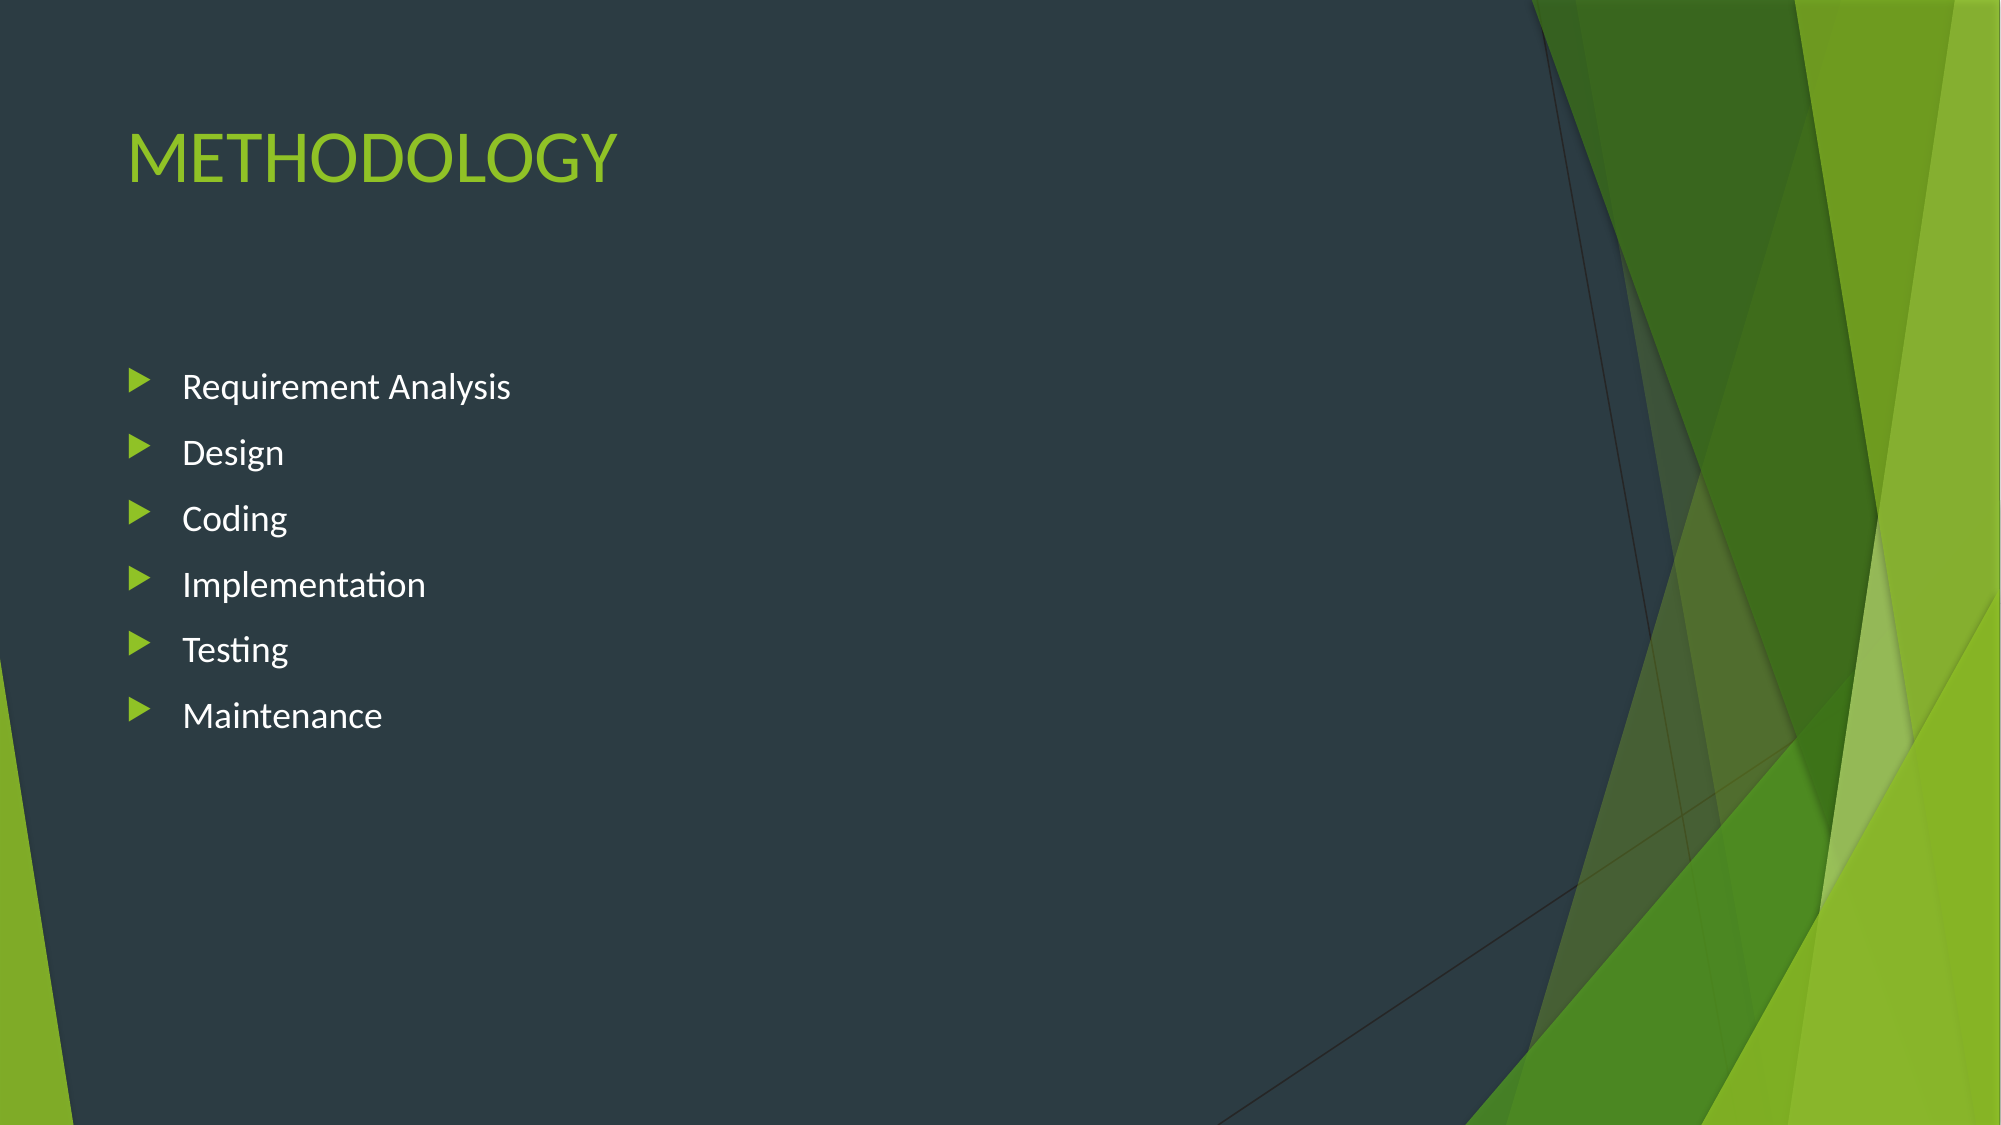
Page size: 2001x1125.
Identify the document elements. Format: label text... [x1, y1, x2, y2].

list Requirement Analysis Design Coding Implementation Testing Maintenance [111, 354, 1522, 992]
title METHODOLOGY [111, 99, 1522, 317]
